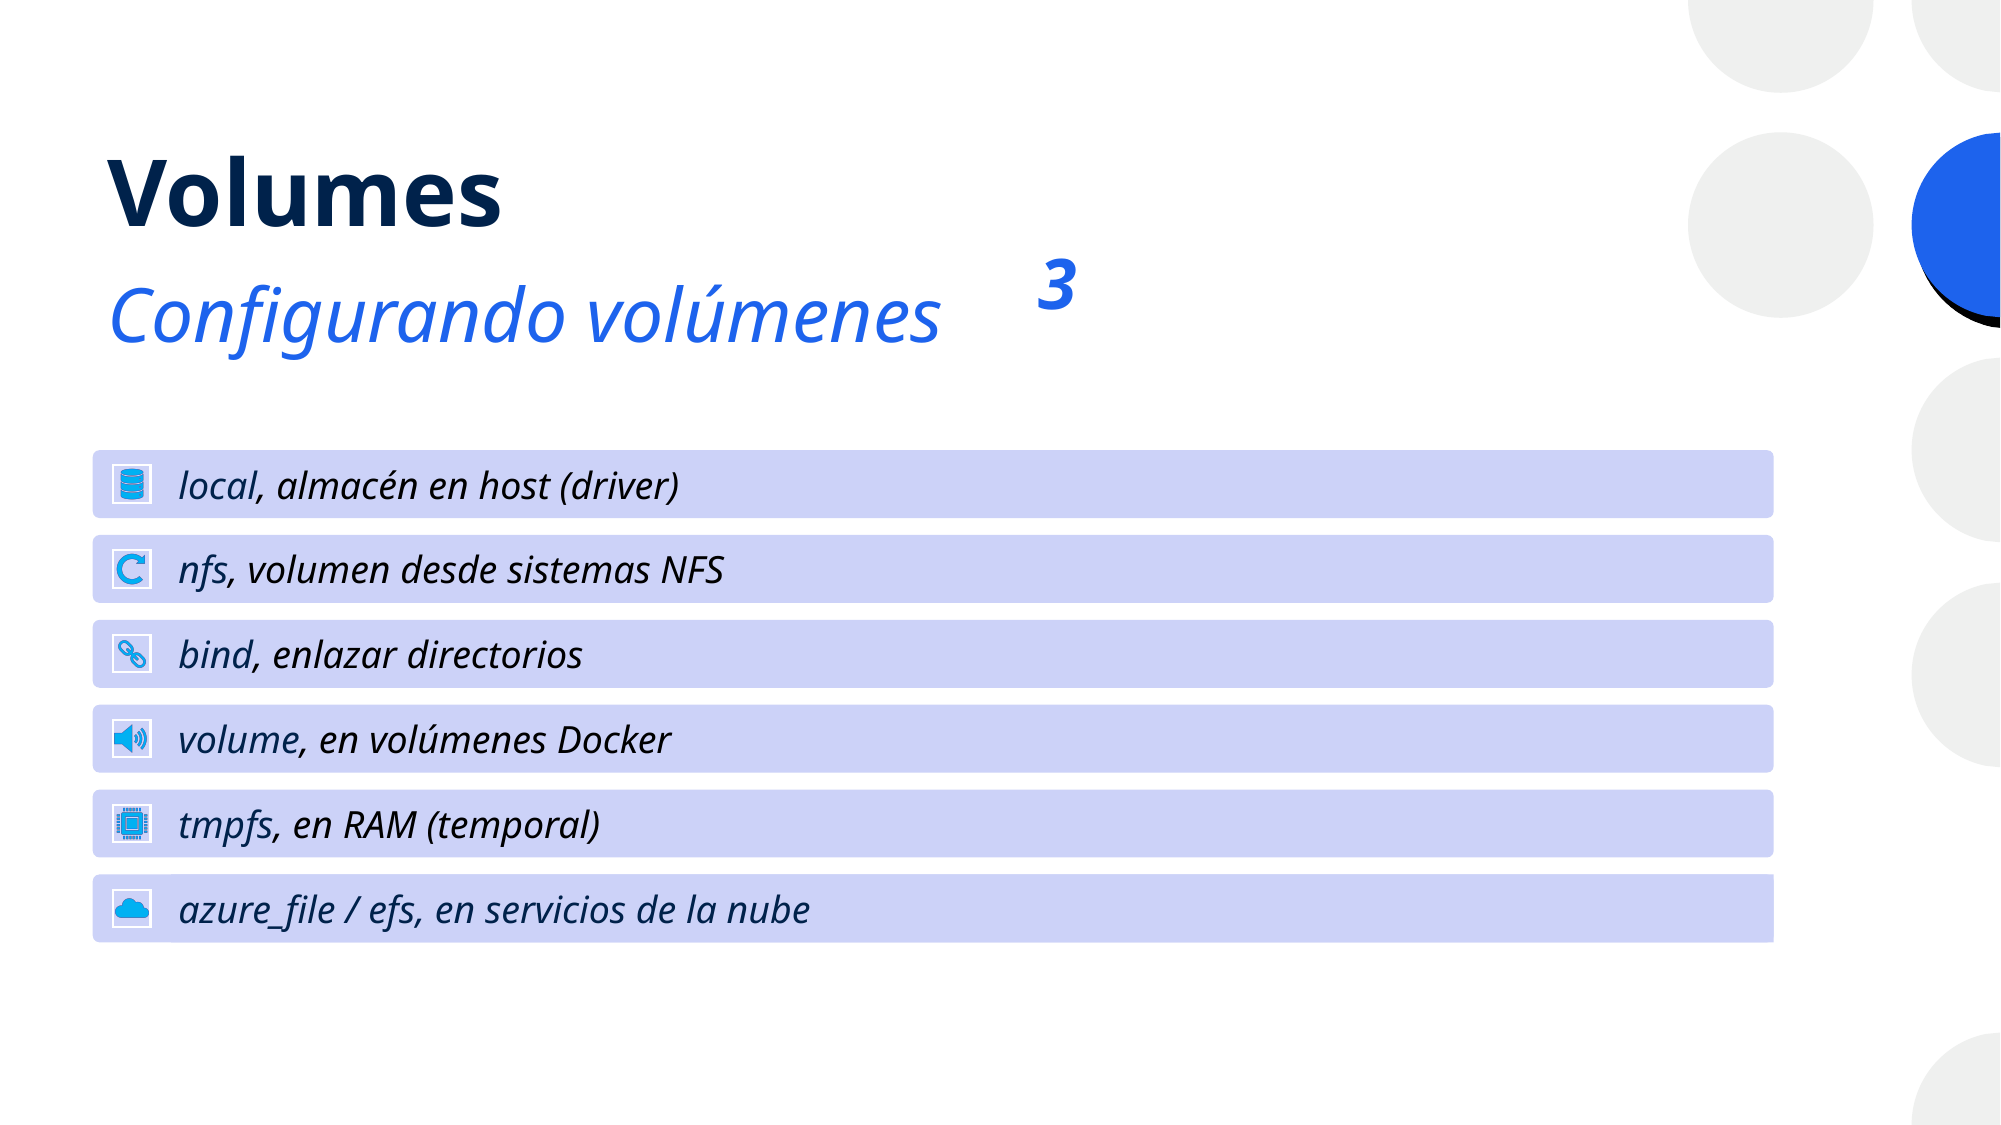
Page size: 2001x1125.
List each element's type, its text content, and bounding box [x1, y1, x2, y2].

text_box 3 [1023, 232, 1151, 333]
title Volumes [92, 126, 1514, 254]
subtitle Configurando volúmenes [92, 260, 1297, 358]
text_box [92, 449, 1774, 943]
